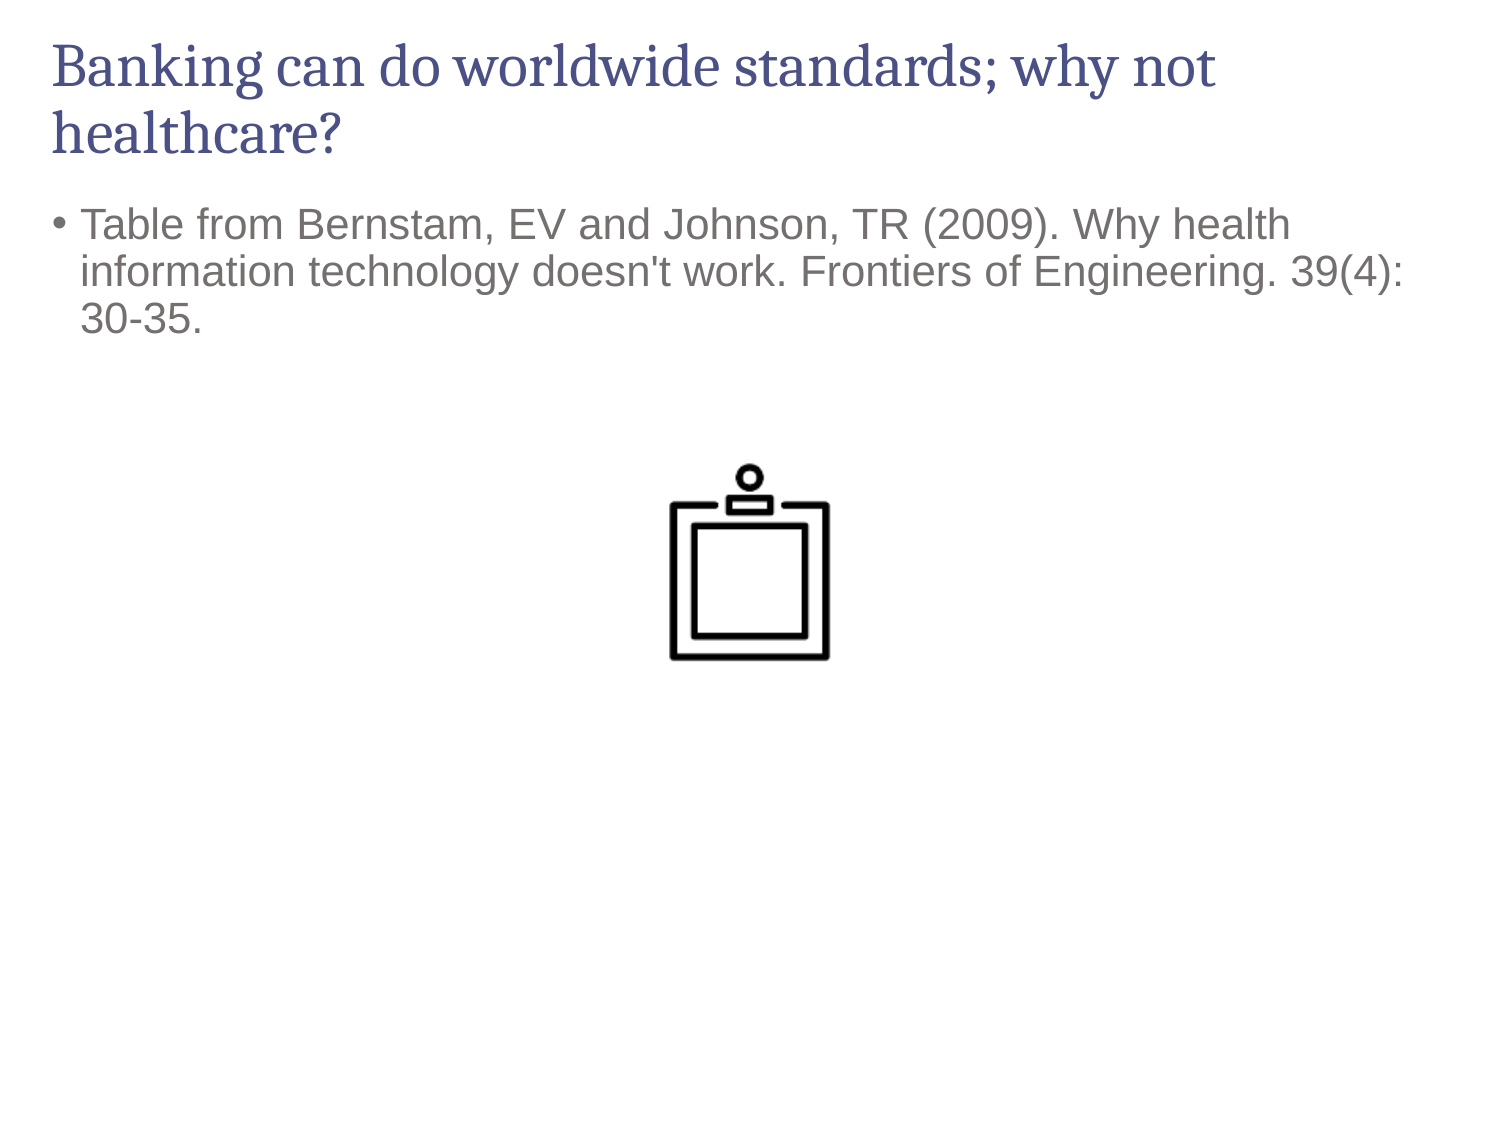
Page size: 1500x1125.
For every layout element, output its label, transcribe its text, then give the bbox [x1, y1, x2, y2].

picture [646, 459, 854, 666]
list Table from Bernstam, EV and Johnson, TR (2009). Why health information technology doesn't work. Frontiers of Engineering. 39(4): 30-35. [36, 194, 1464, 1057]
title Banking can do worldwide standards; why not healthcare? [36, 25, 1464, 175]
